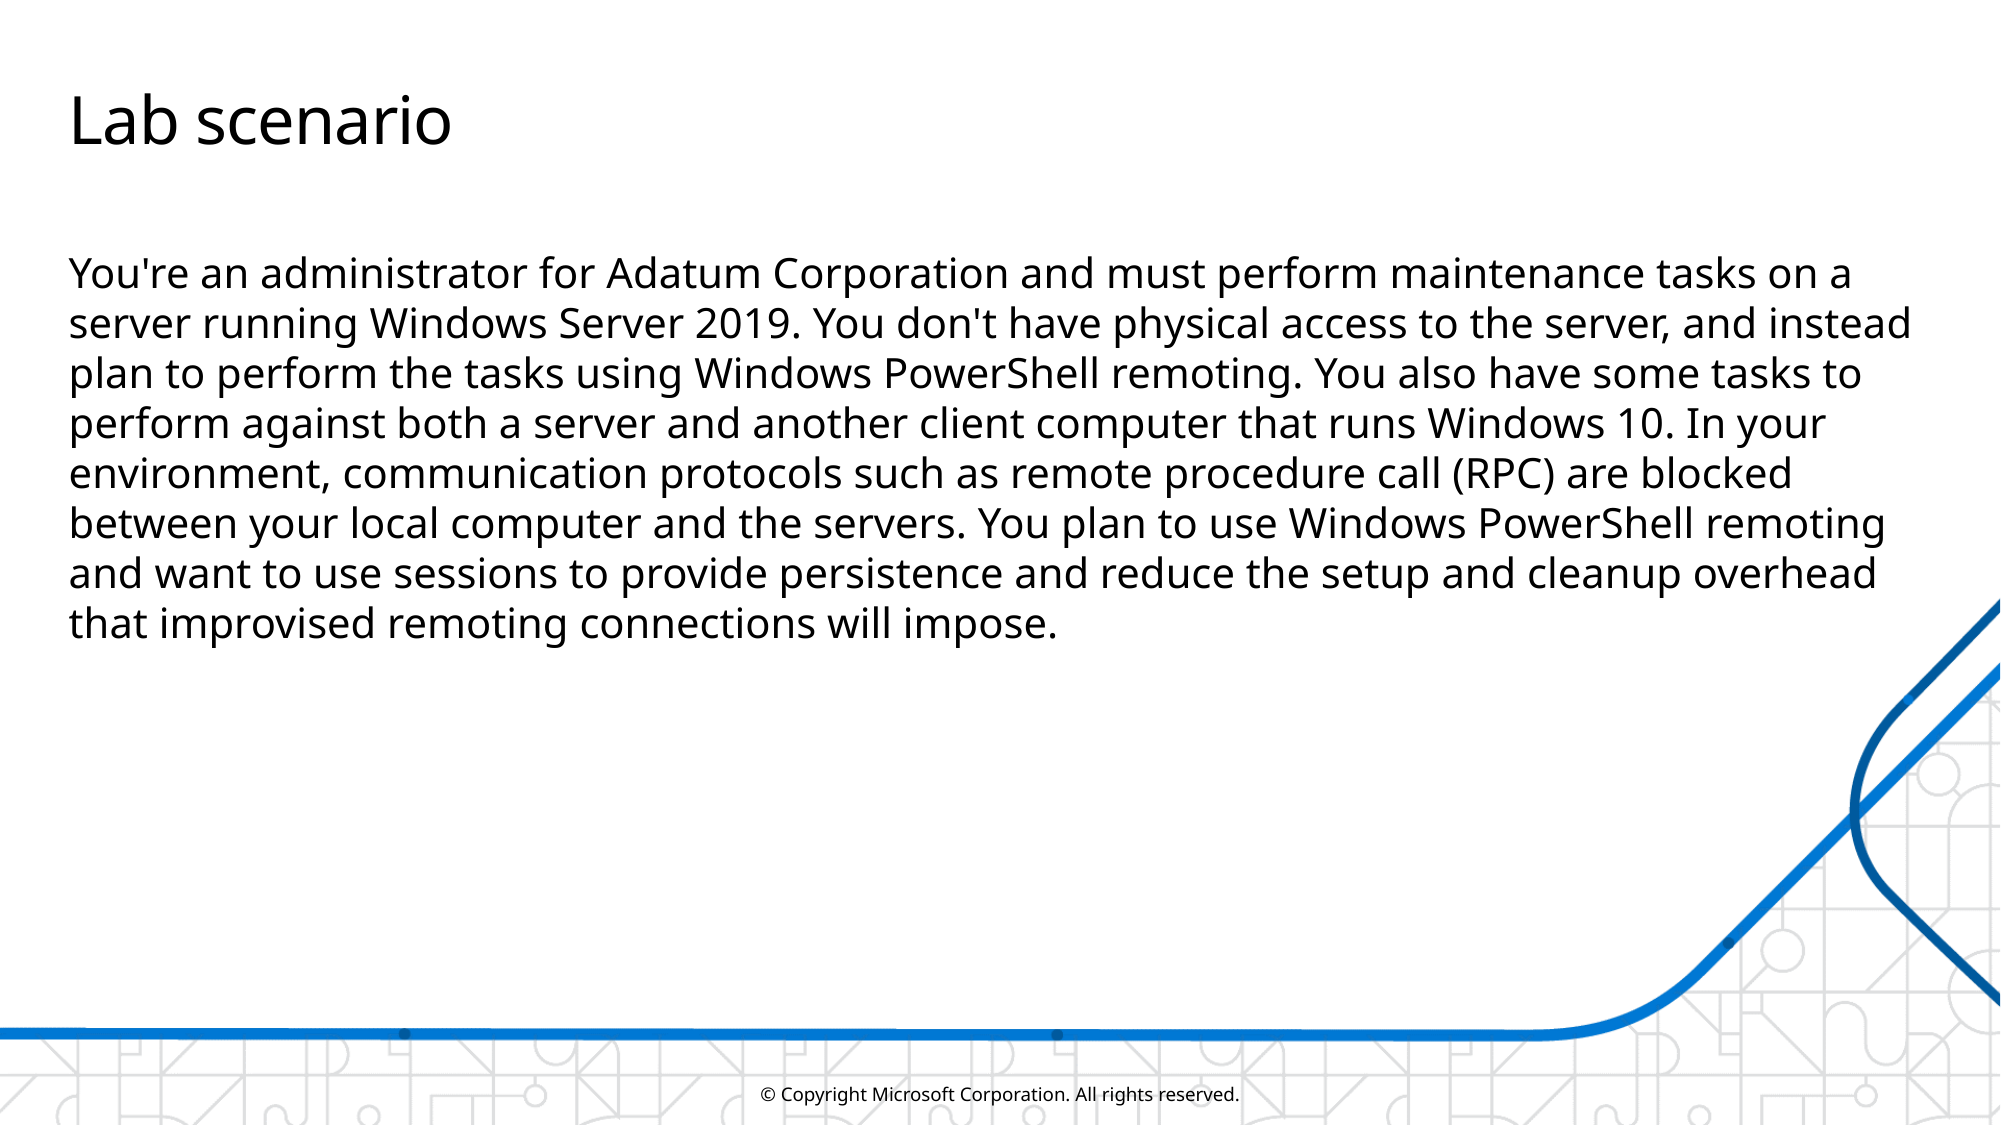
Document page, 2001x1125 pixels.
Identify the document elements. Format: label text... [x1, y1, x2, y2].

list You're an administrator for Adatum Corporation and must perform maintenance tasks on a server running Windows Server 2019. You don't have physical access to the server, and instead plan to perform the tasks using Windows PowerShell remoting. You also have some tasks to perform against both a server and another client computer that runs Windows 10. In your environment, communication protocols such as remote procedure call (RPC) are blocked between your local computer and the servers. You plan to use Windows PowerShell remoting and want to use sessions to provide persistence and reduce the setup and cleanup overhead that improvised remoting connections will impose. [68, 239, 1932, 659]
picture [0, 0, 2001, 1125]
title Lab scenario [68, 72, 1930, 184]
